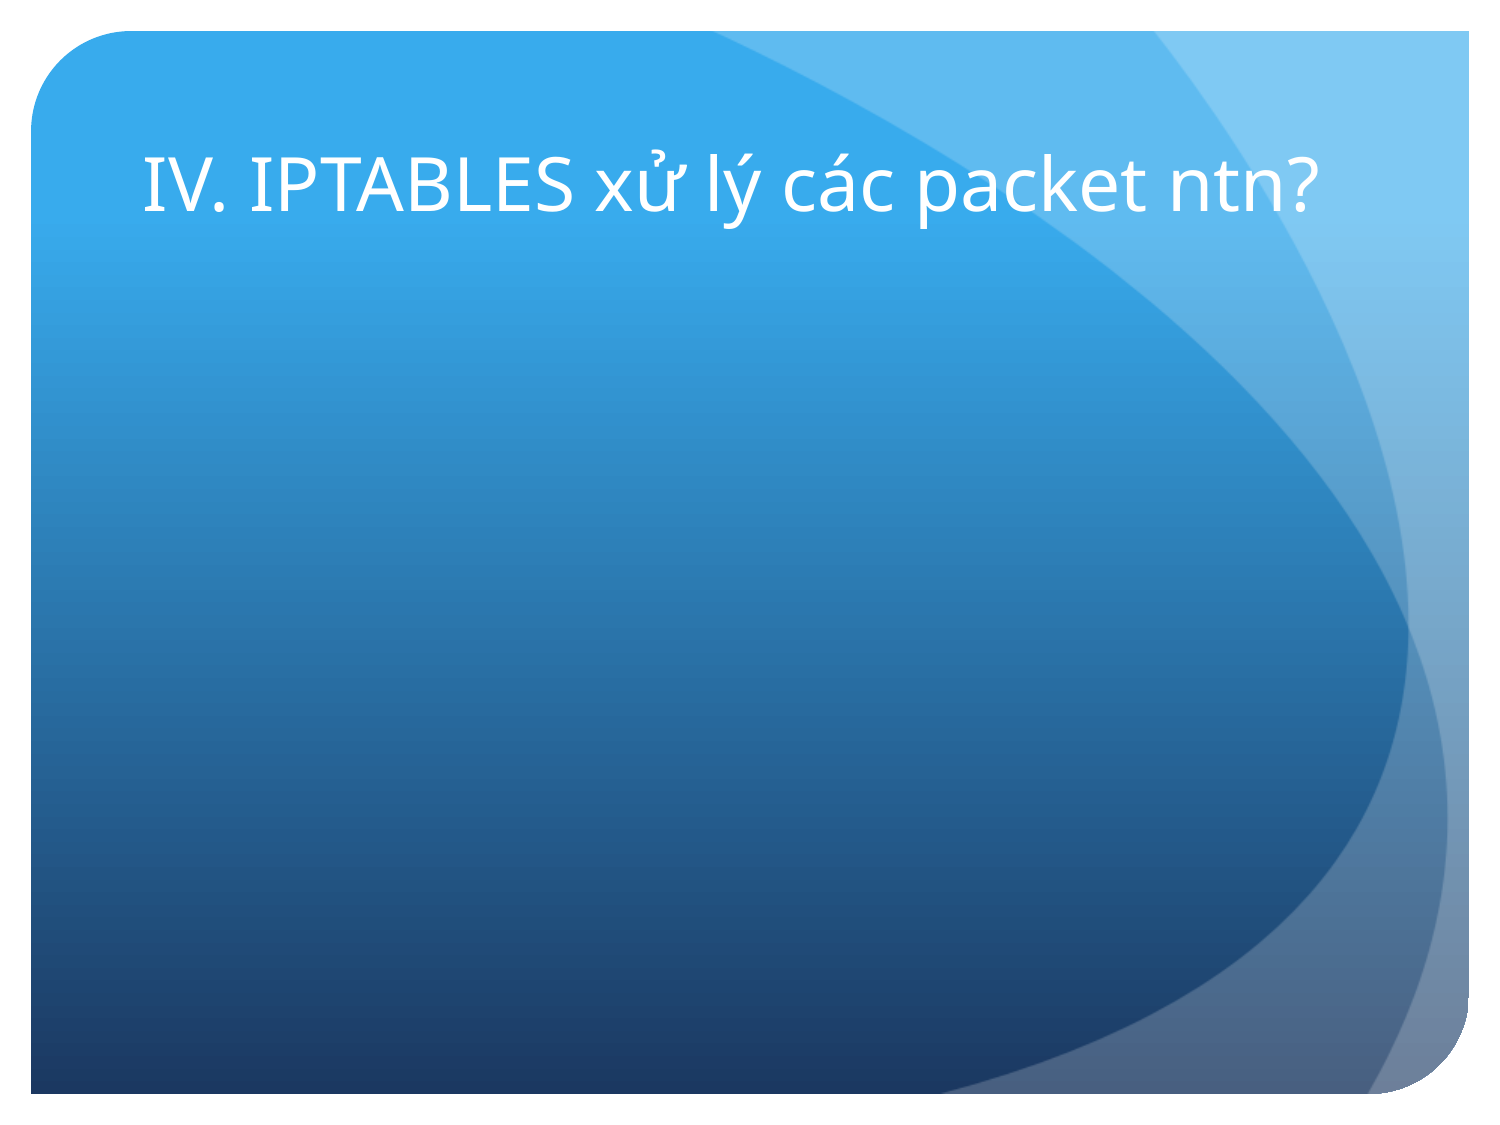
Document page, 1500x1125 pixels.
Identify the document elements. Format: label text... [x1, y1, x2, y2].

title IV. IPTABLES xử lý các packet ntn? [127, 62, 1403, 234]
picture [24, 30, 1473, 1094]
